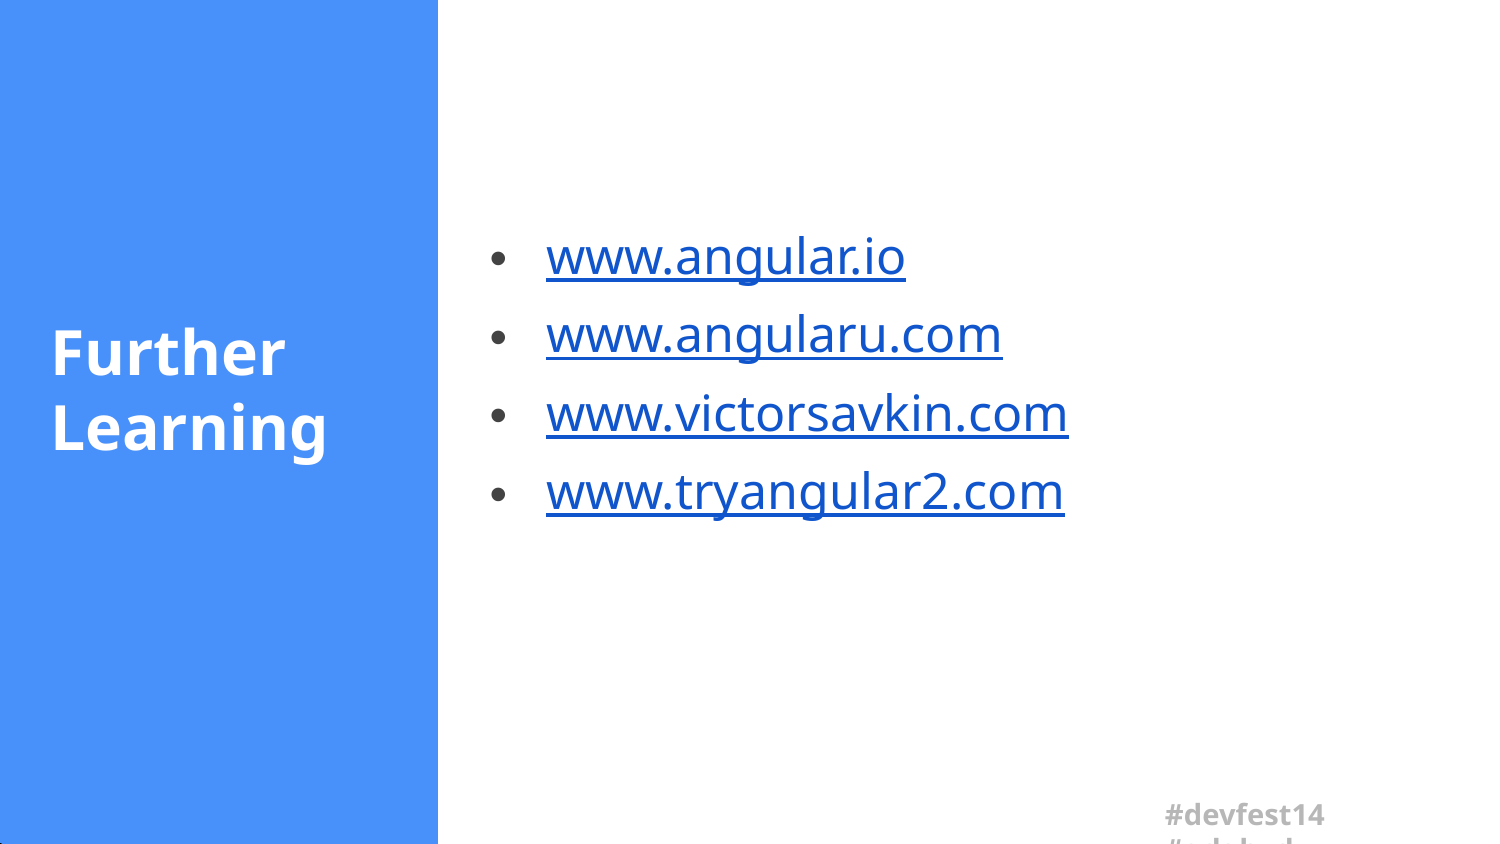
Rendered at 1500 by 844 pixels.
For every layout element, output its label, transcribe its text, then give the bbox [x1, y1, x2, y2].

picture [0, 0, 438, 844]
text_box www.angular.io www.angularu.com www.victorsavkin.com www.tryangular2.com [474, 171, 1388, 605]
text_box #devfest14 #gdghyd [1149, 781, 1475, 838]
